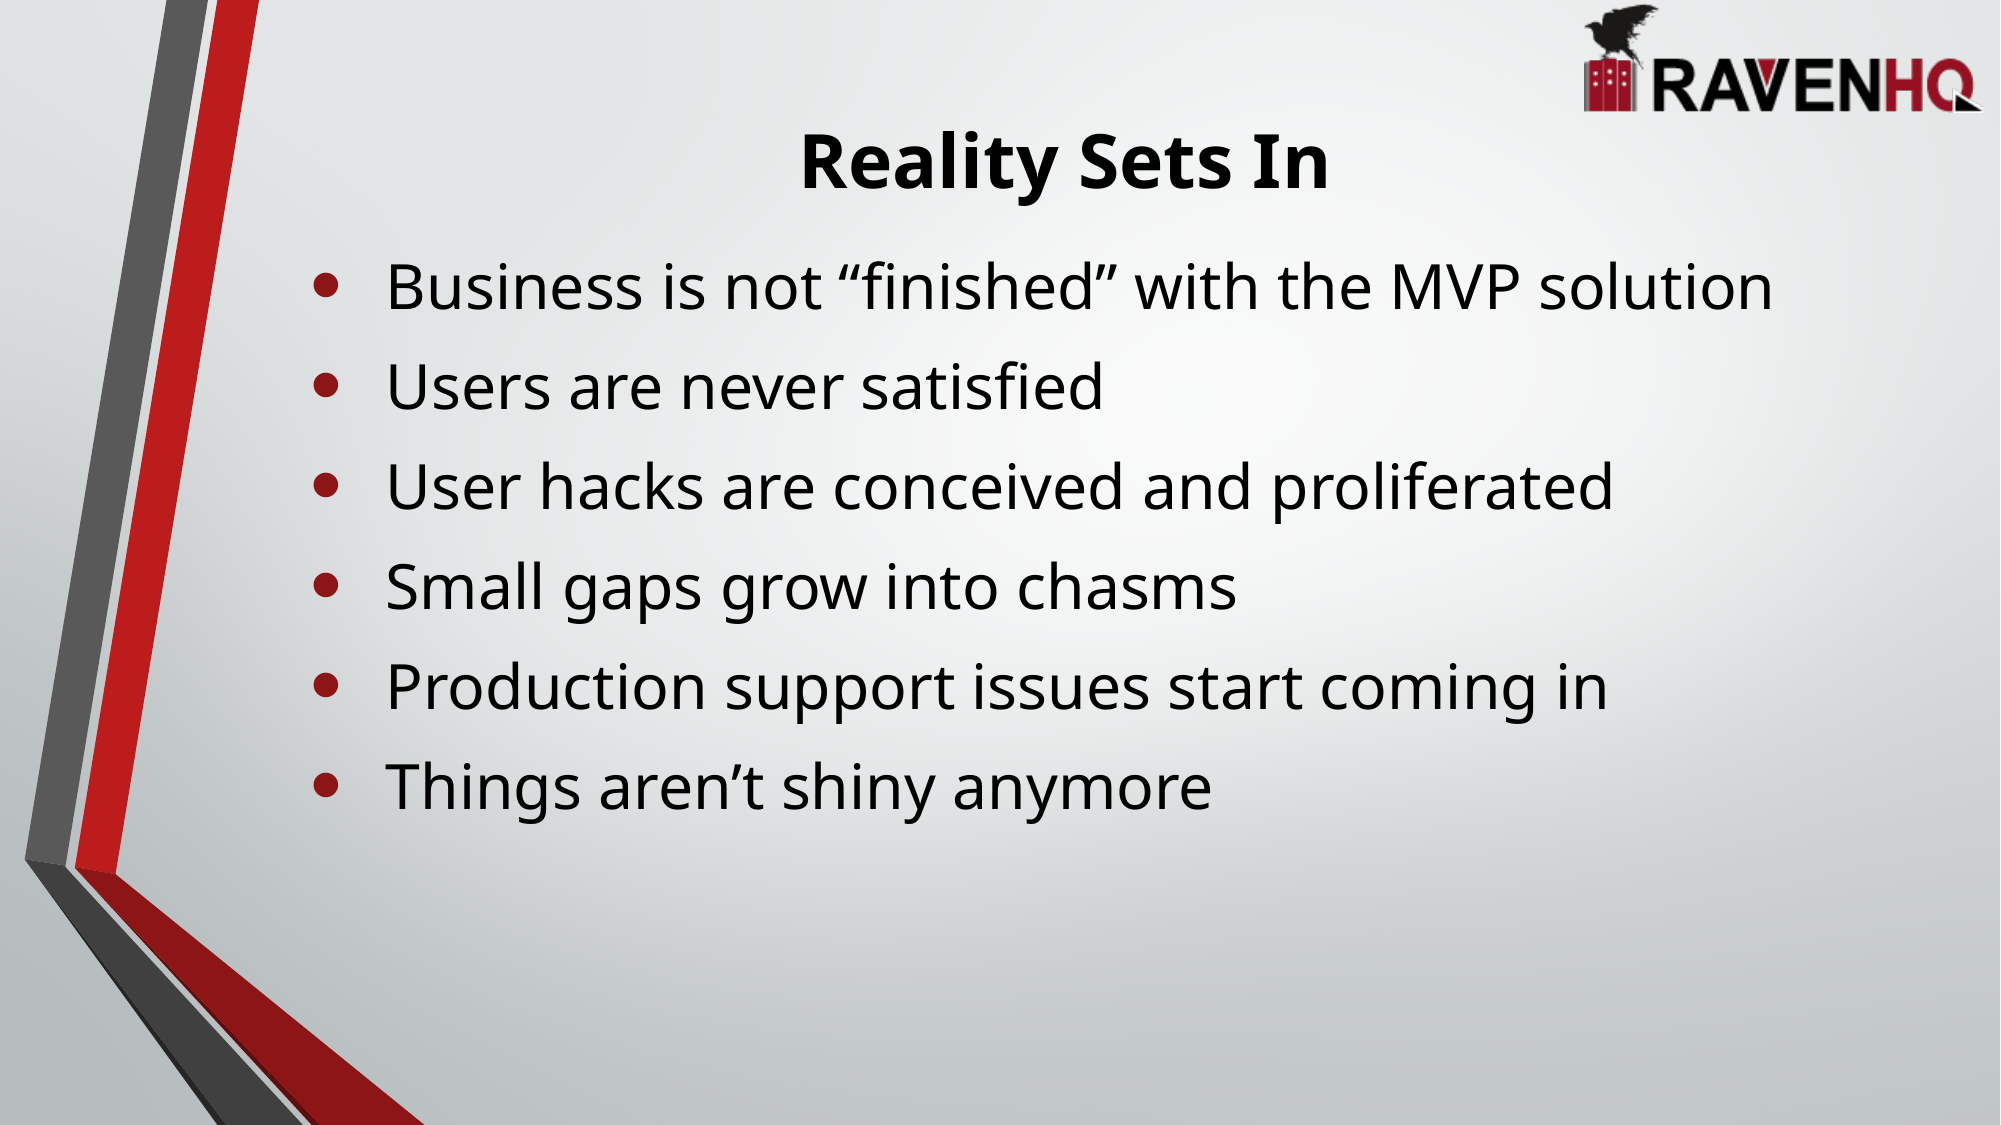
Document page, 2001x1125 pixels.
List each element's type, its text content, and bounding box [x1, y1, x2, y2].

picture [1584, 2, 1984, 113]
text_box [270, 214, 1915, 1059]
title Reality Sets In [243, 63, 1887, 254]
text_box Business is not “finished” with the MVP solution Users are never satisfied User hacks are conceived and proliferated Small gaps grow into chasms Production support issues start coming in Things aren’t shiny anymore [295, 239, 1940, 1084]
